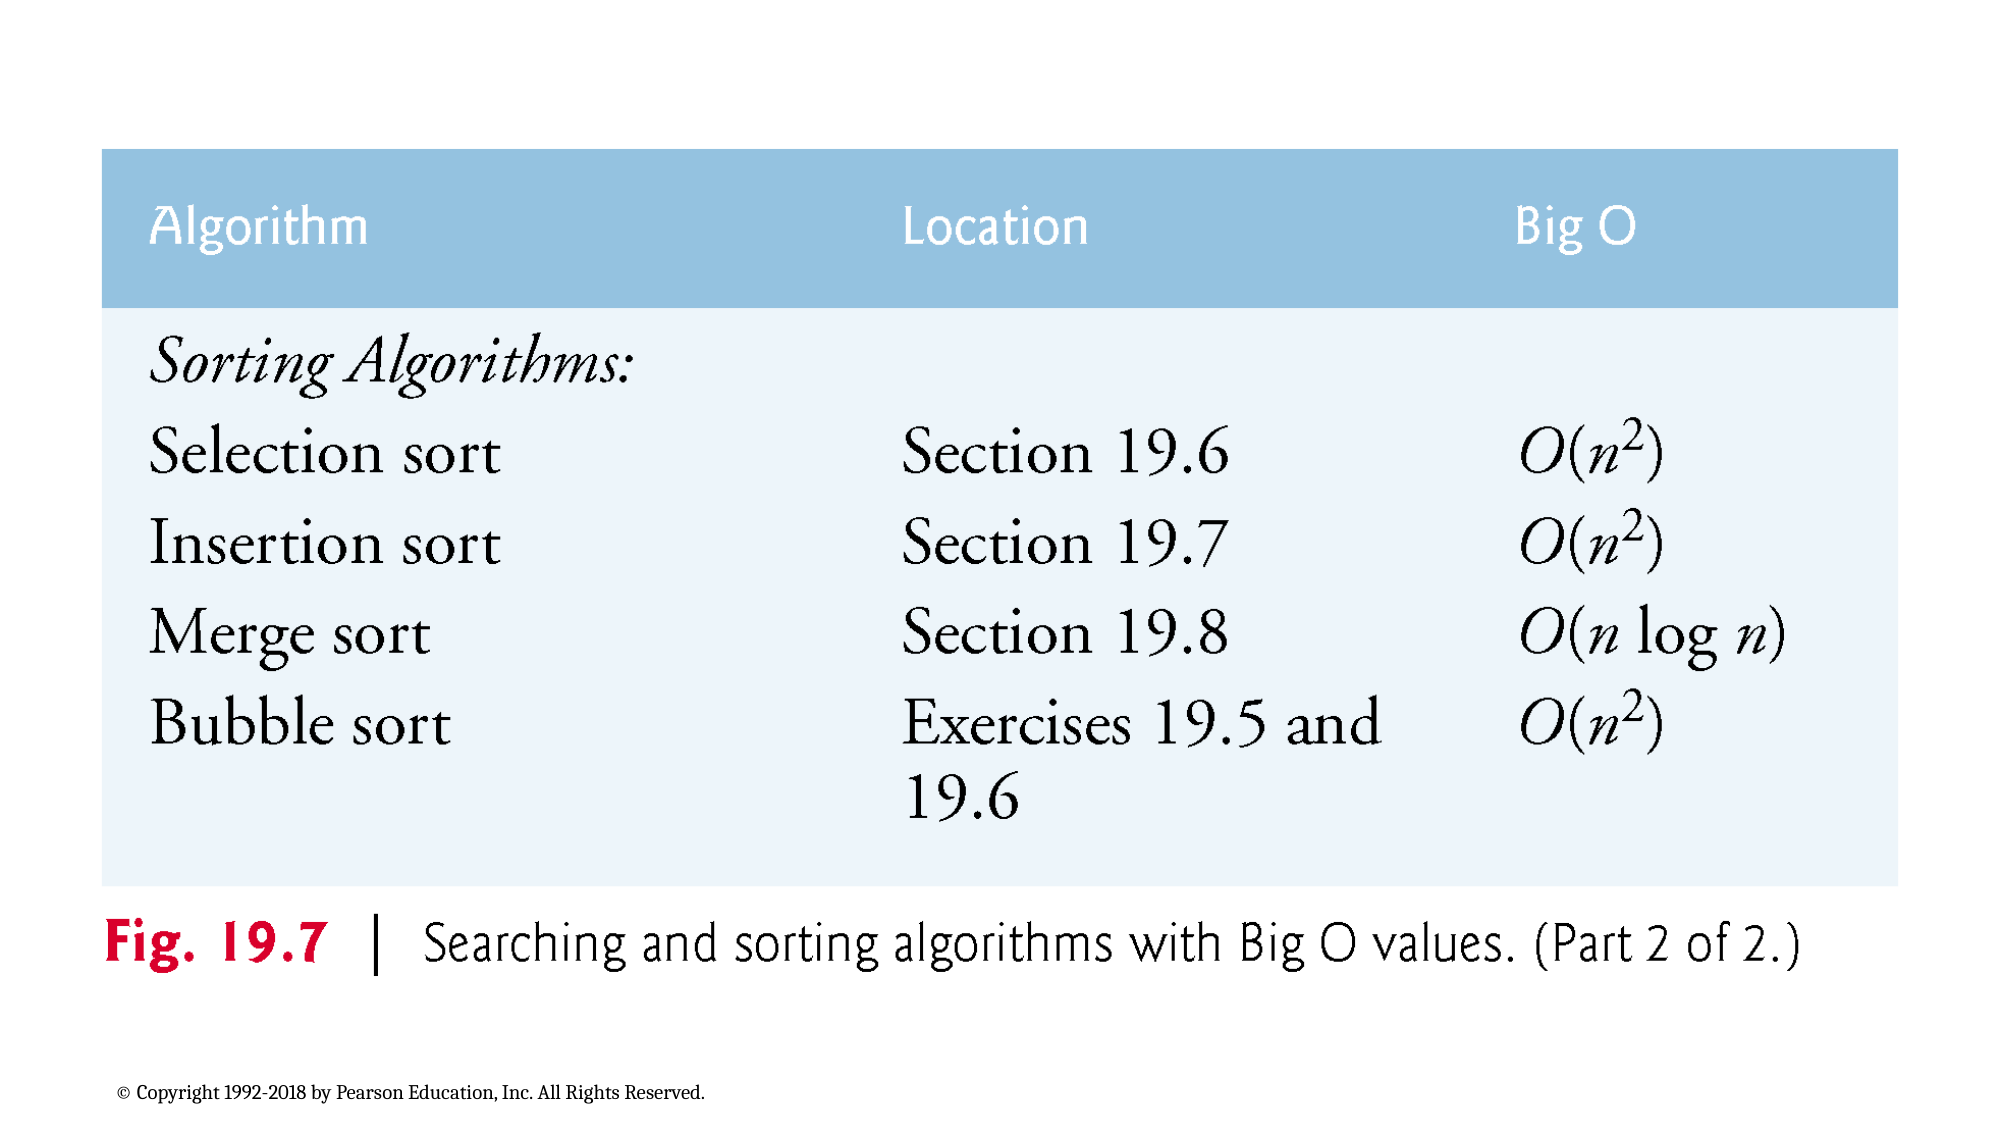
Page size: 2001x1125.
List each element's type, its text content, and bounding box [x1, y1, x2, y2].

picture [0, 47, 2000, 1078]
footer © Copyright 1992-2018 by Pearson Education, Inc. All Rights Reserved. [99, 1089, 1473, 1112]
